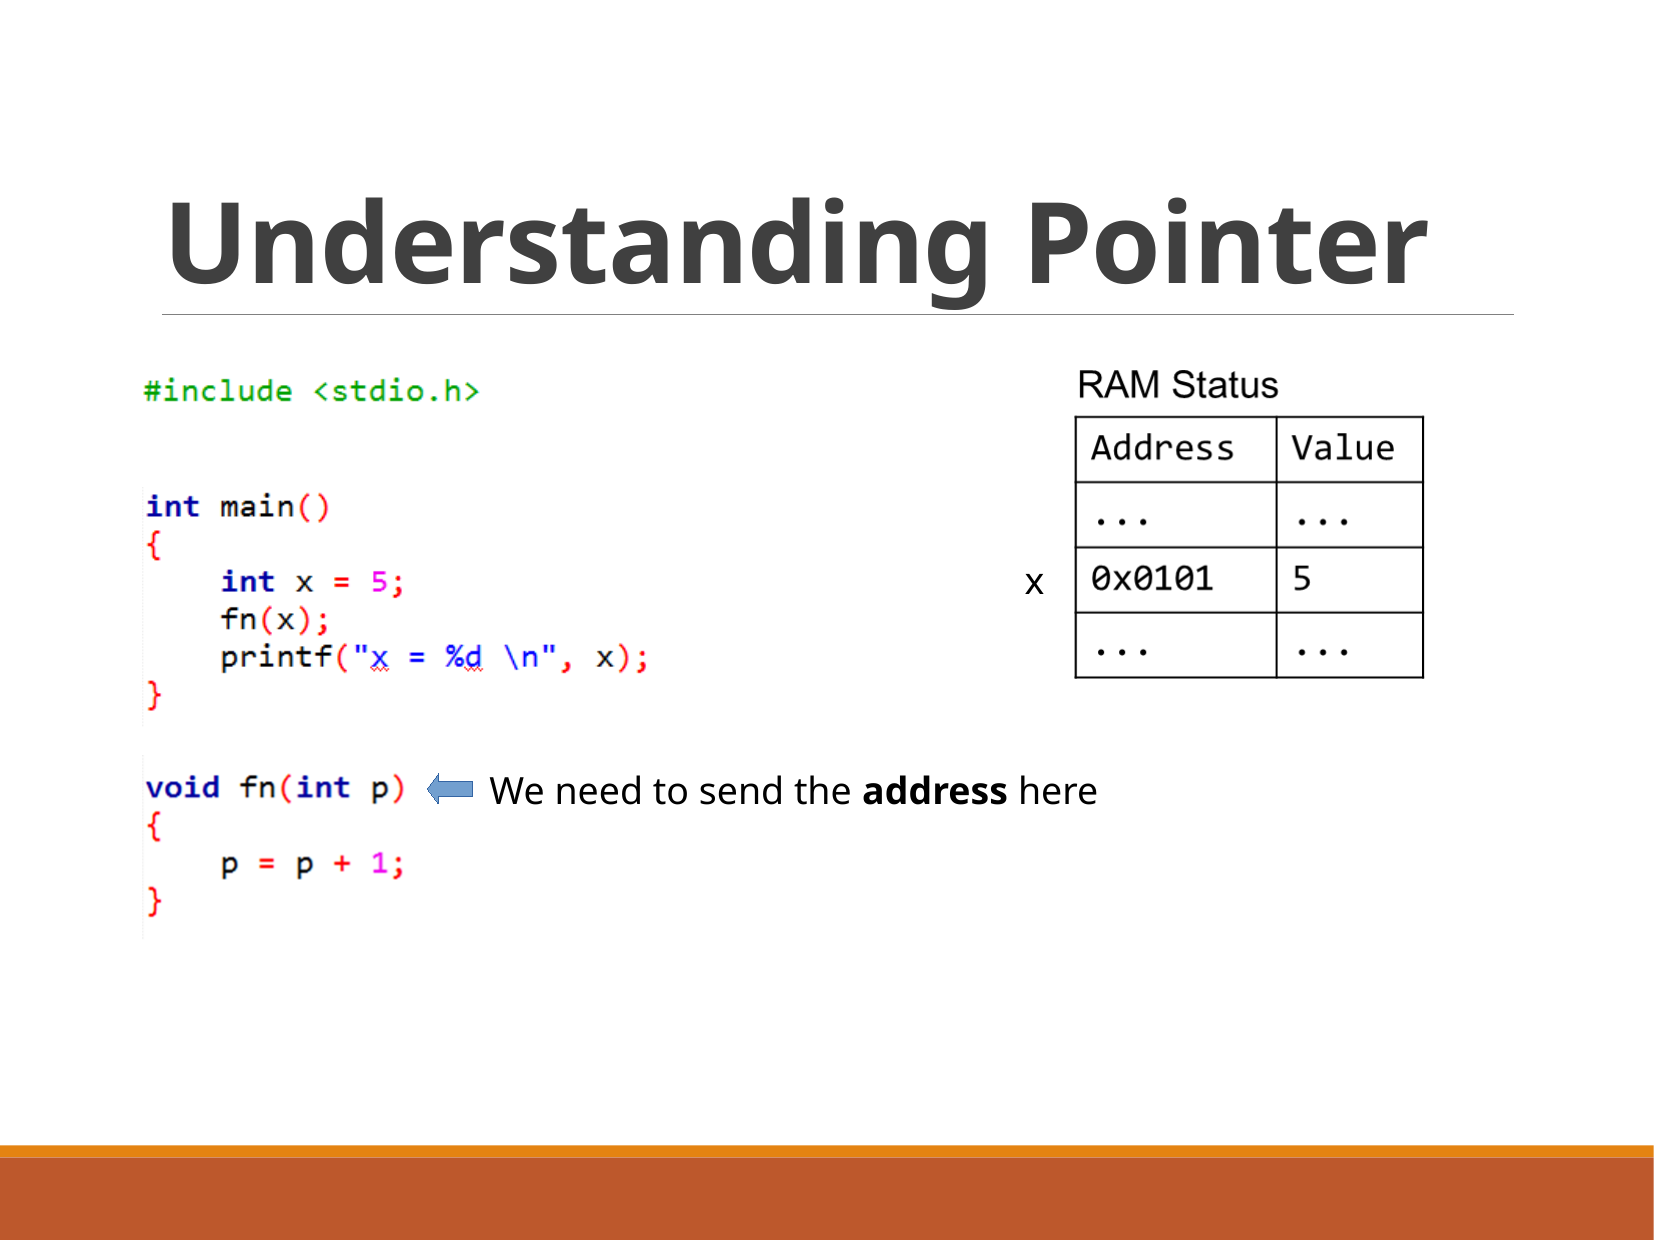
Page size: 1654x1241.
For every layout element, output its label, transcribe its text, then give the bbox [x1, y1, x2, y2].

picture [141, 369, 729, 729]
text_box We need to send the address here [618, 759, 1114, 819]
picture [1050, 342, 1426, 689]
title Understanding Pointer [148, 51, 1513, 315]
text_box x [1009, 549, 1047, 610]
picture [141, 755, 610, 946]
